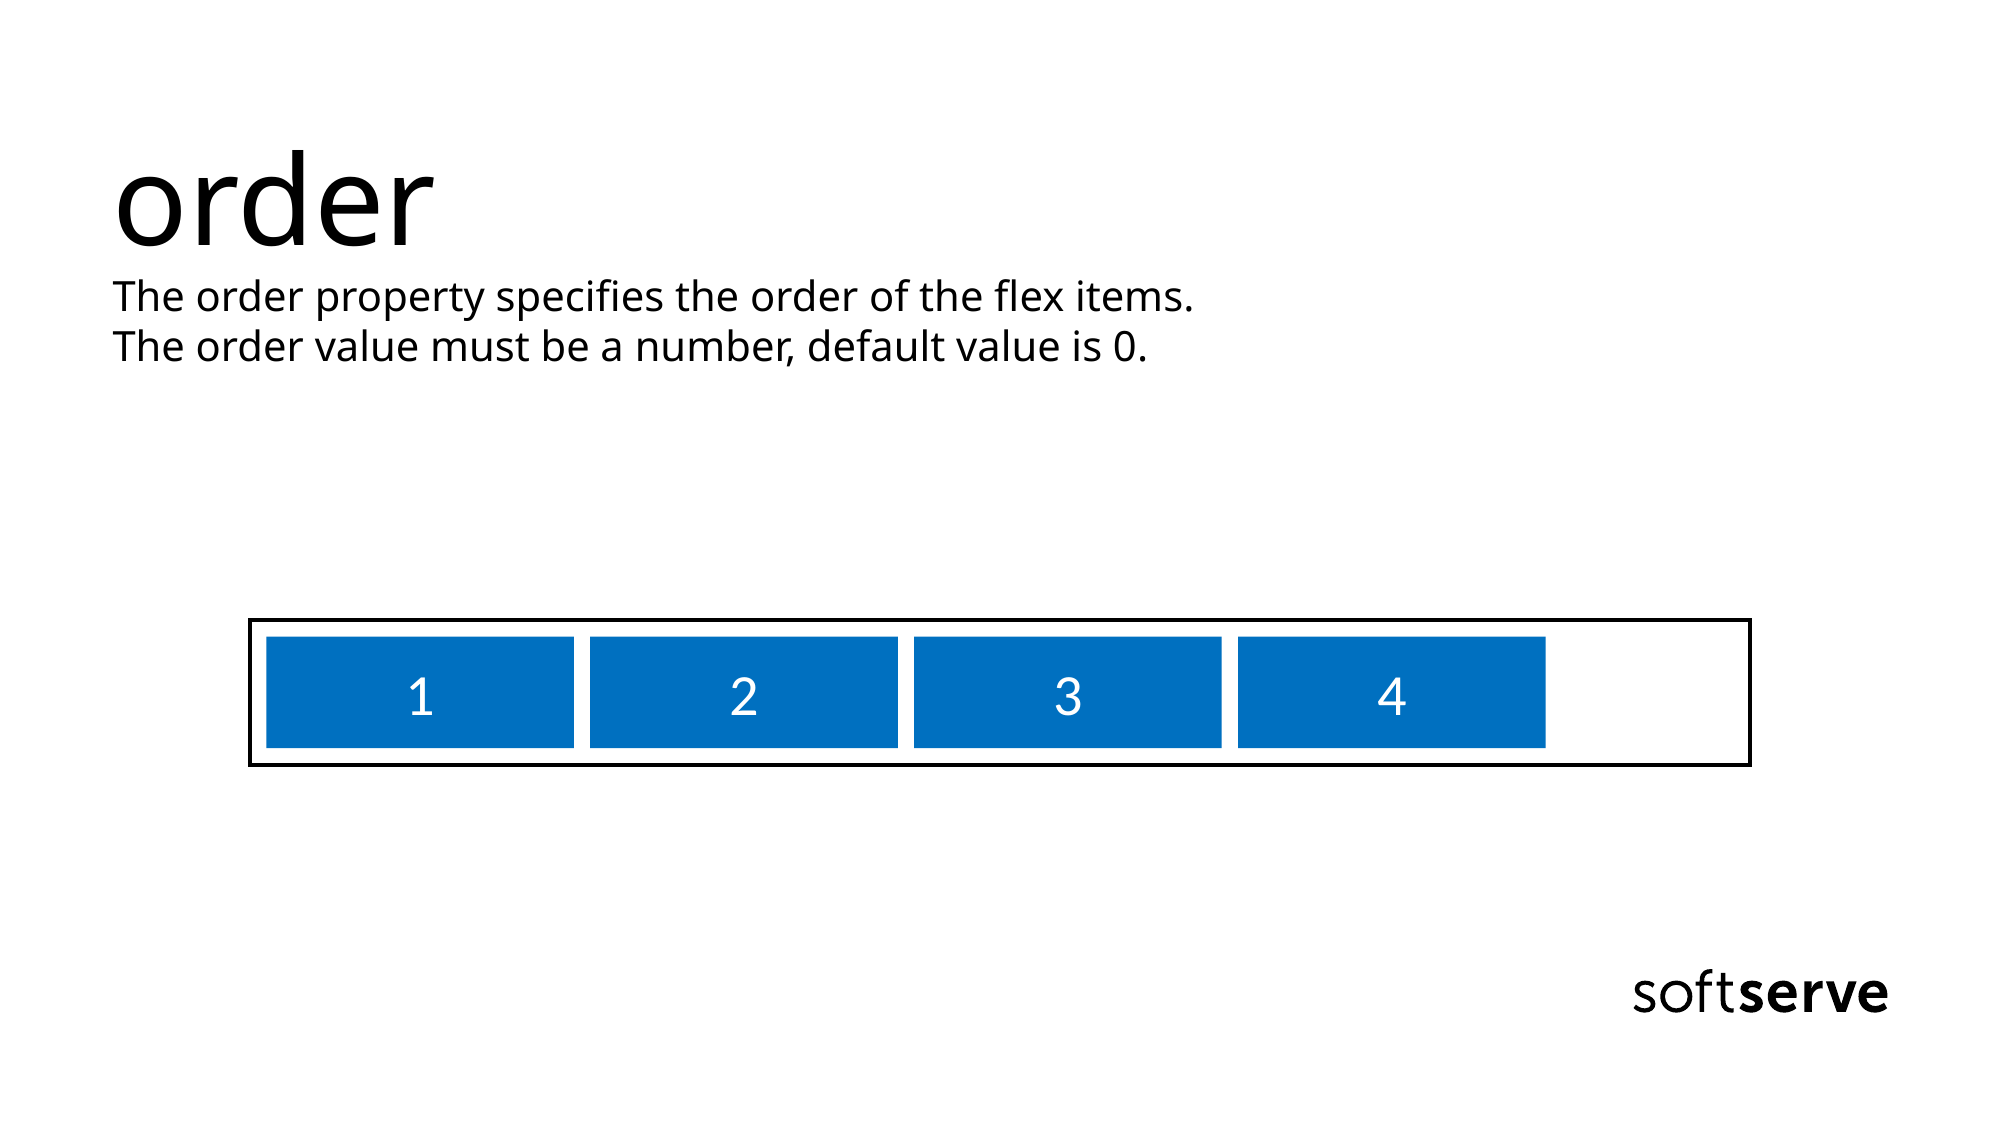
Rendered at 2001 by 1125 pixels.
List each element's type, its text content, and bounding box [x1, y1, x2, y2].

title order The order property specifies the order of the flex items. The order value must be a number, default value is 0. [112, 112, 1888, 900]
text_box [1237, 636, 1547, 749]
text_box [249, 619, 1751, 766]
text_box 3 [1038, 649, 1098, 735]
text_box 1 [390, 649, 450, 735]
text_box 2 [714, 649, 774, 735]
text_box [589, 636, 899, 749]
text_box 4 [1362, 649, 1422, 735]
text_box [913, 636, 1223, 749]
